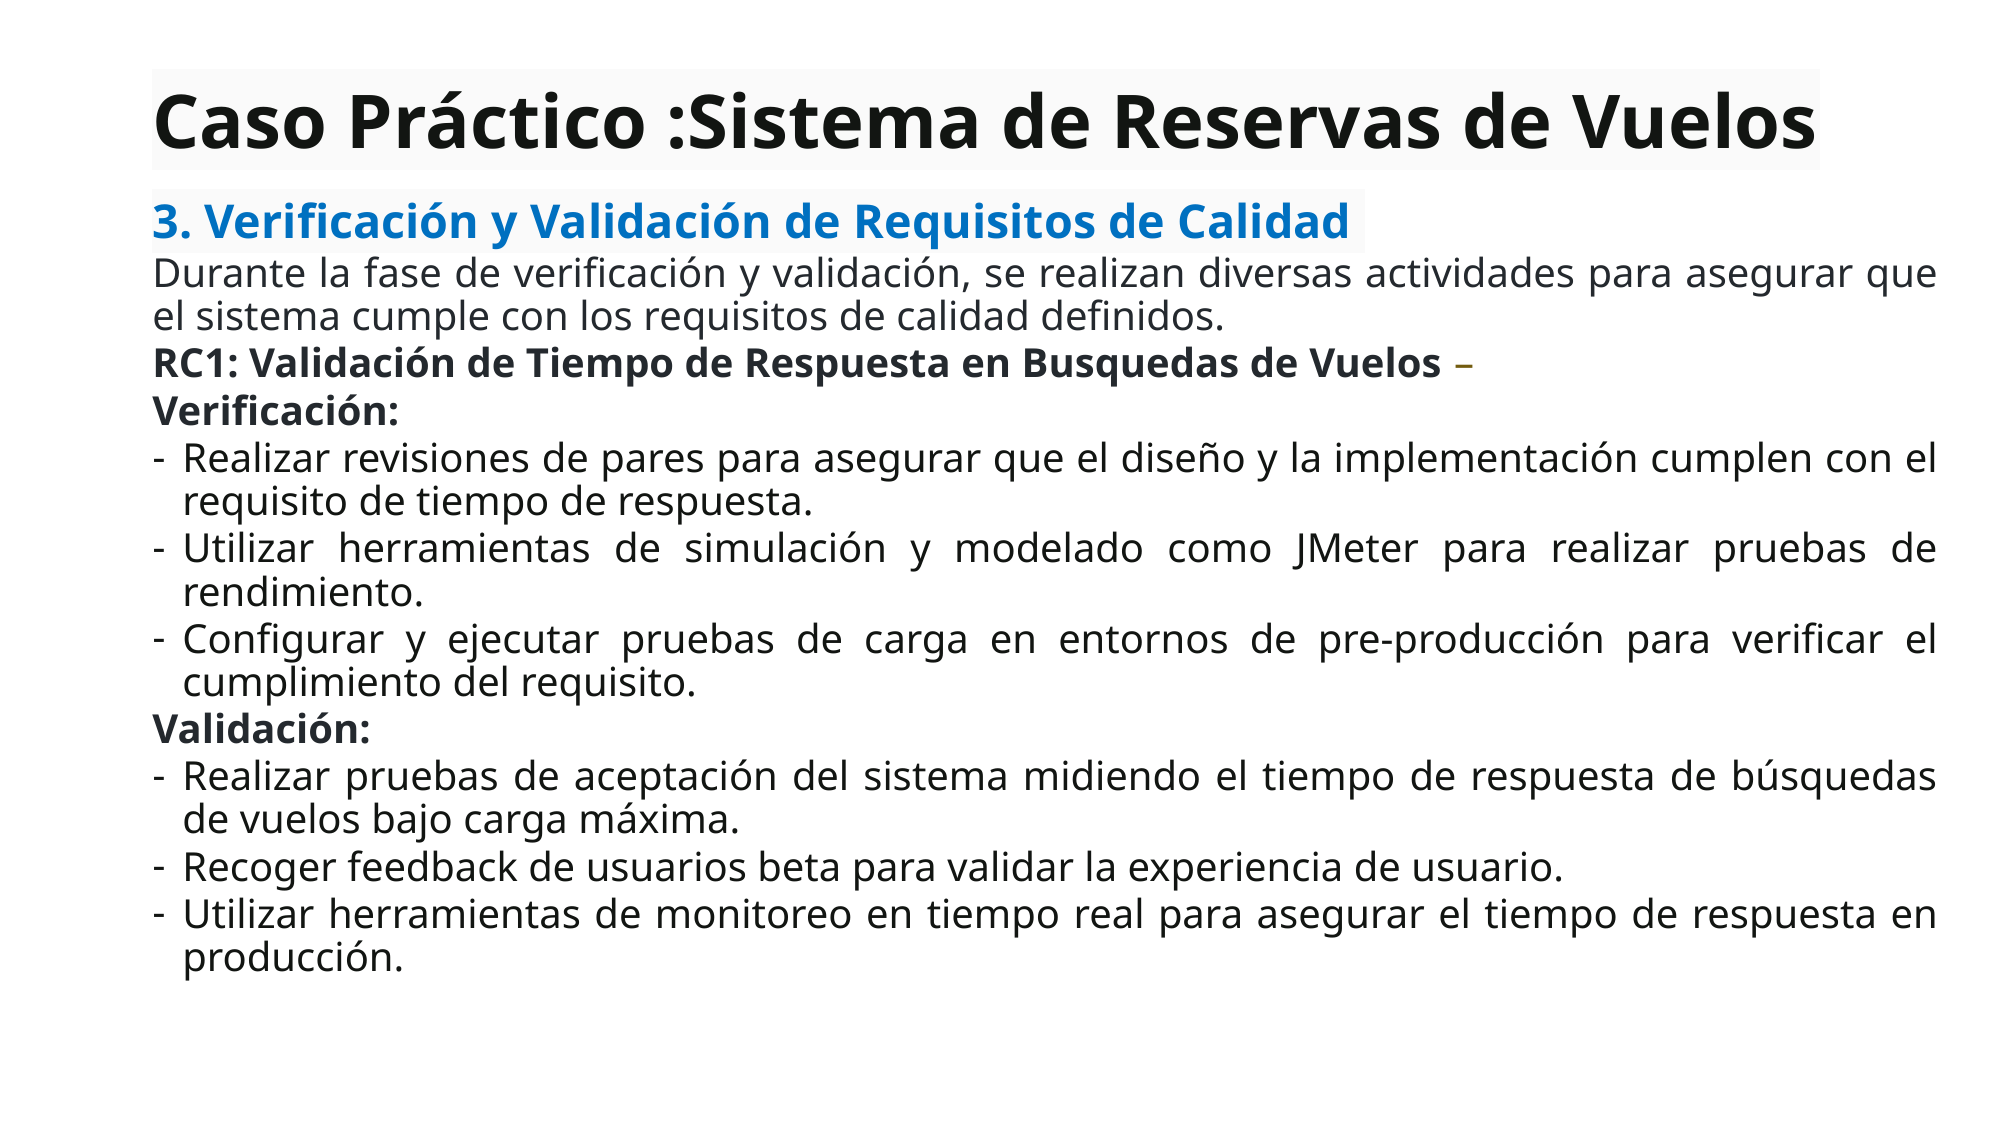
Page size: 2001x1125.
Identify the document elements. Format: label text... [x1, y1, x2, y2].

title Caso Práctico :Sistema de Reservas de Vuelos [137, 59, 1863, 191]
list 3. Verificación y Validación de Requisitos de Calidad Durante la fase de verificación y validación, se realizan diversas actividades para asegurar que el sistema cumple con los requisitos de calidad definidos. RC1: Validación de Tiempo de Respuesta en Busquedas de Vuelos – Verificación: Realizar revisiones de pares para asegurar que el diseño y la implementación cumplen con el requisito de tiempo de respuesta. Utilizar herramientas de simulación y modelado como JMeter para realizar pruebas de rendimiento. Configurar y ejecutar pruebas de carga en entornos de pre-producción para verificar el cumplimiento del requisito. Validación: Realizar pruebas de aceptación del sistema midiendo el tiempo de respuesta de búsquedas de vuelos bajo carga máxima. Recoger feedback de usuarios beta para validar la experiencia de usuario. Utilizar herramientas de monitoreo en tiempo real para asegurar el tiempo de respuesta en producción. [137, 191, 1955, 995]
